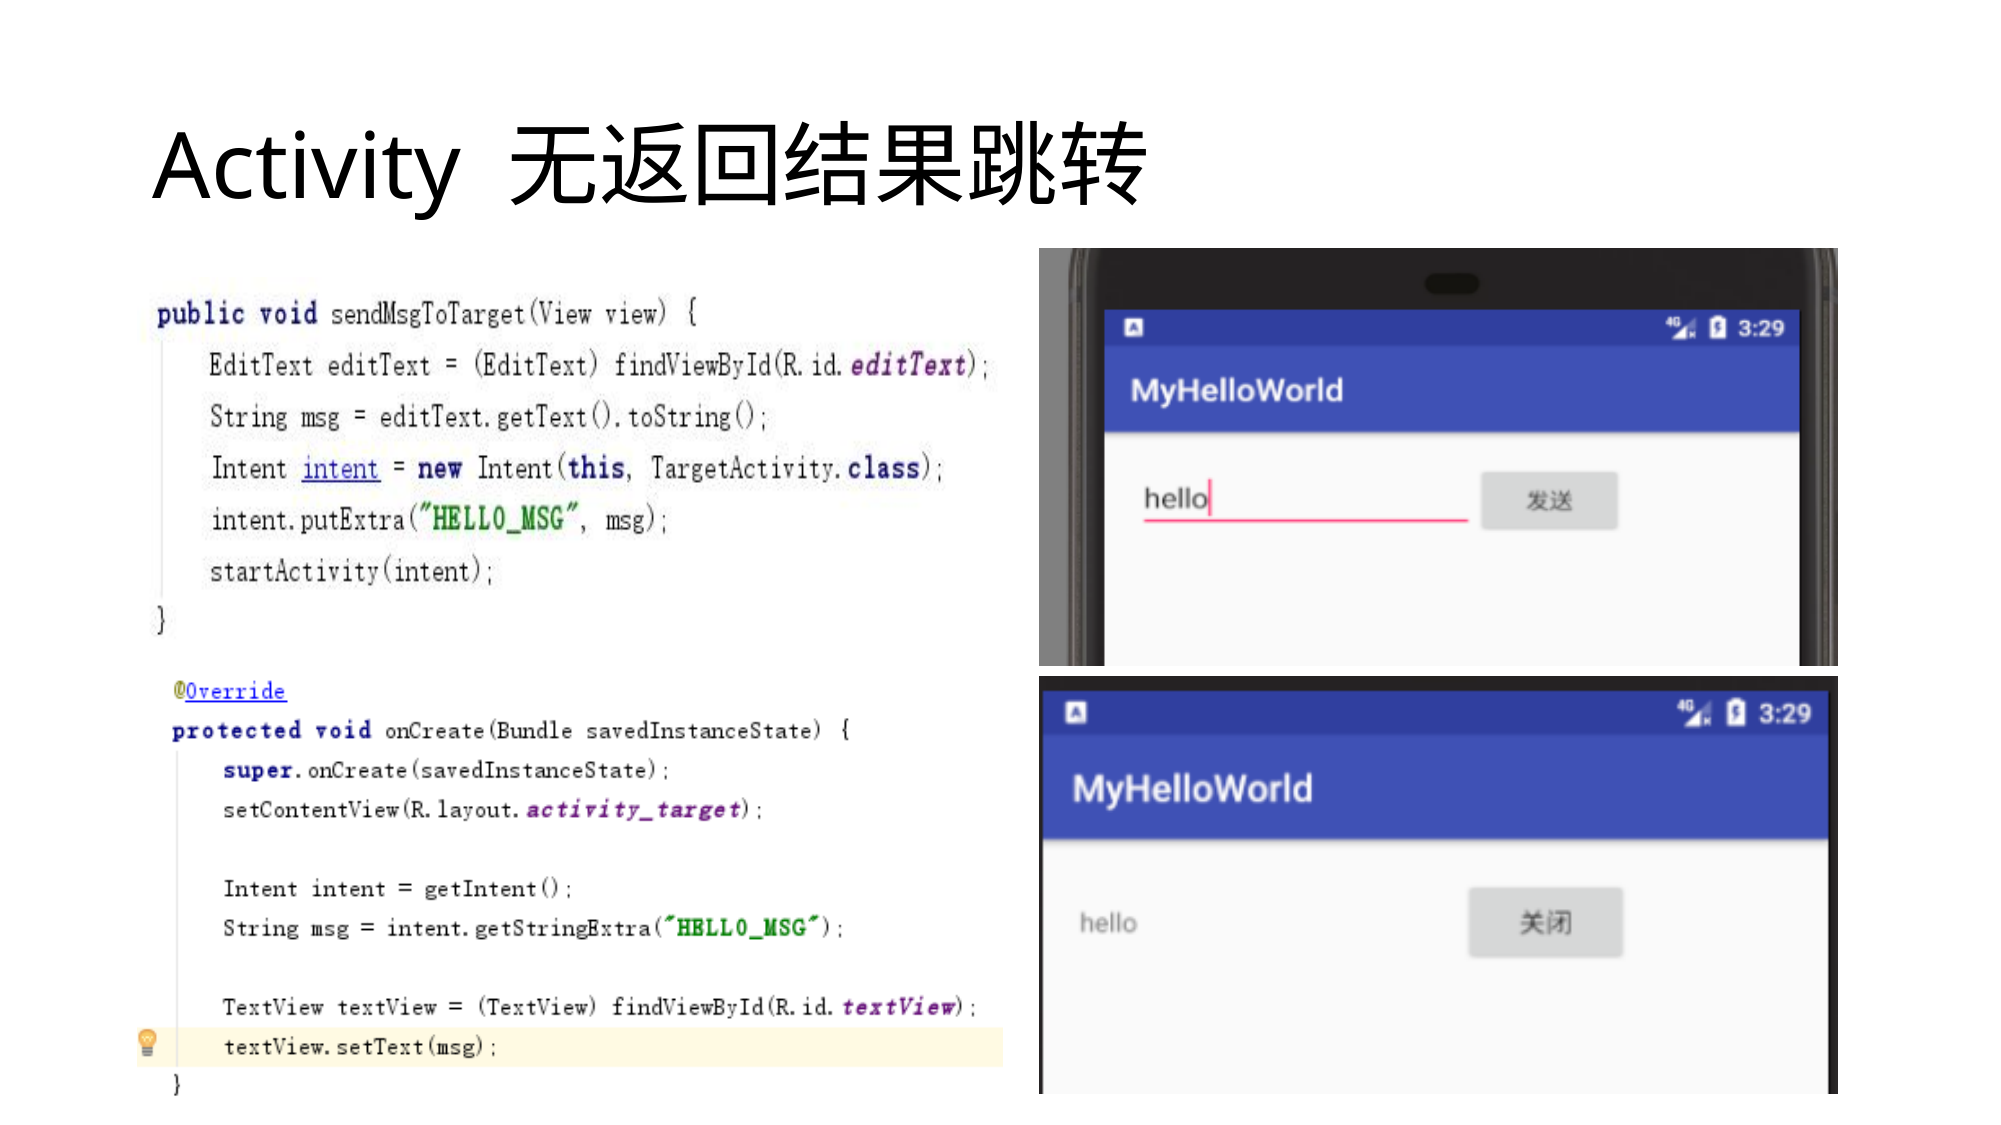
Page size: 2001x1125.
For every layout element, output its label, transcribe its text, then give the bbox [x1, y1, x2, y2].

picture [1039, 676, 1838, 1094]
title Activity 无返回结果跳转 [137, 59, 1863, 278]
picture [137, 665, 1003, 1106]
picture [1039, 248, 1838, 666]
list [137, 277, 1039, 666]
